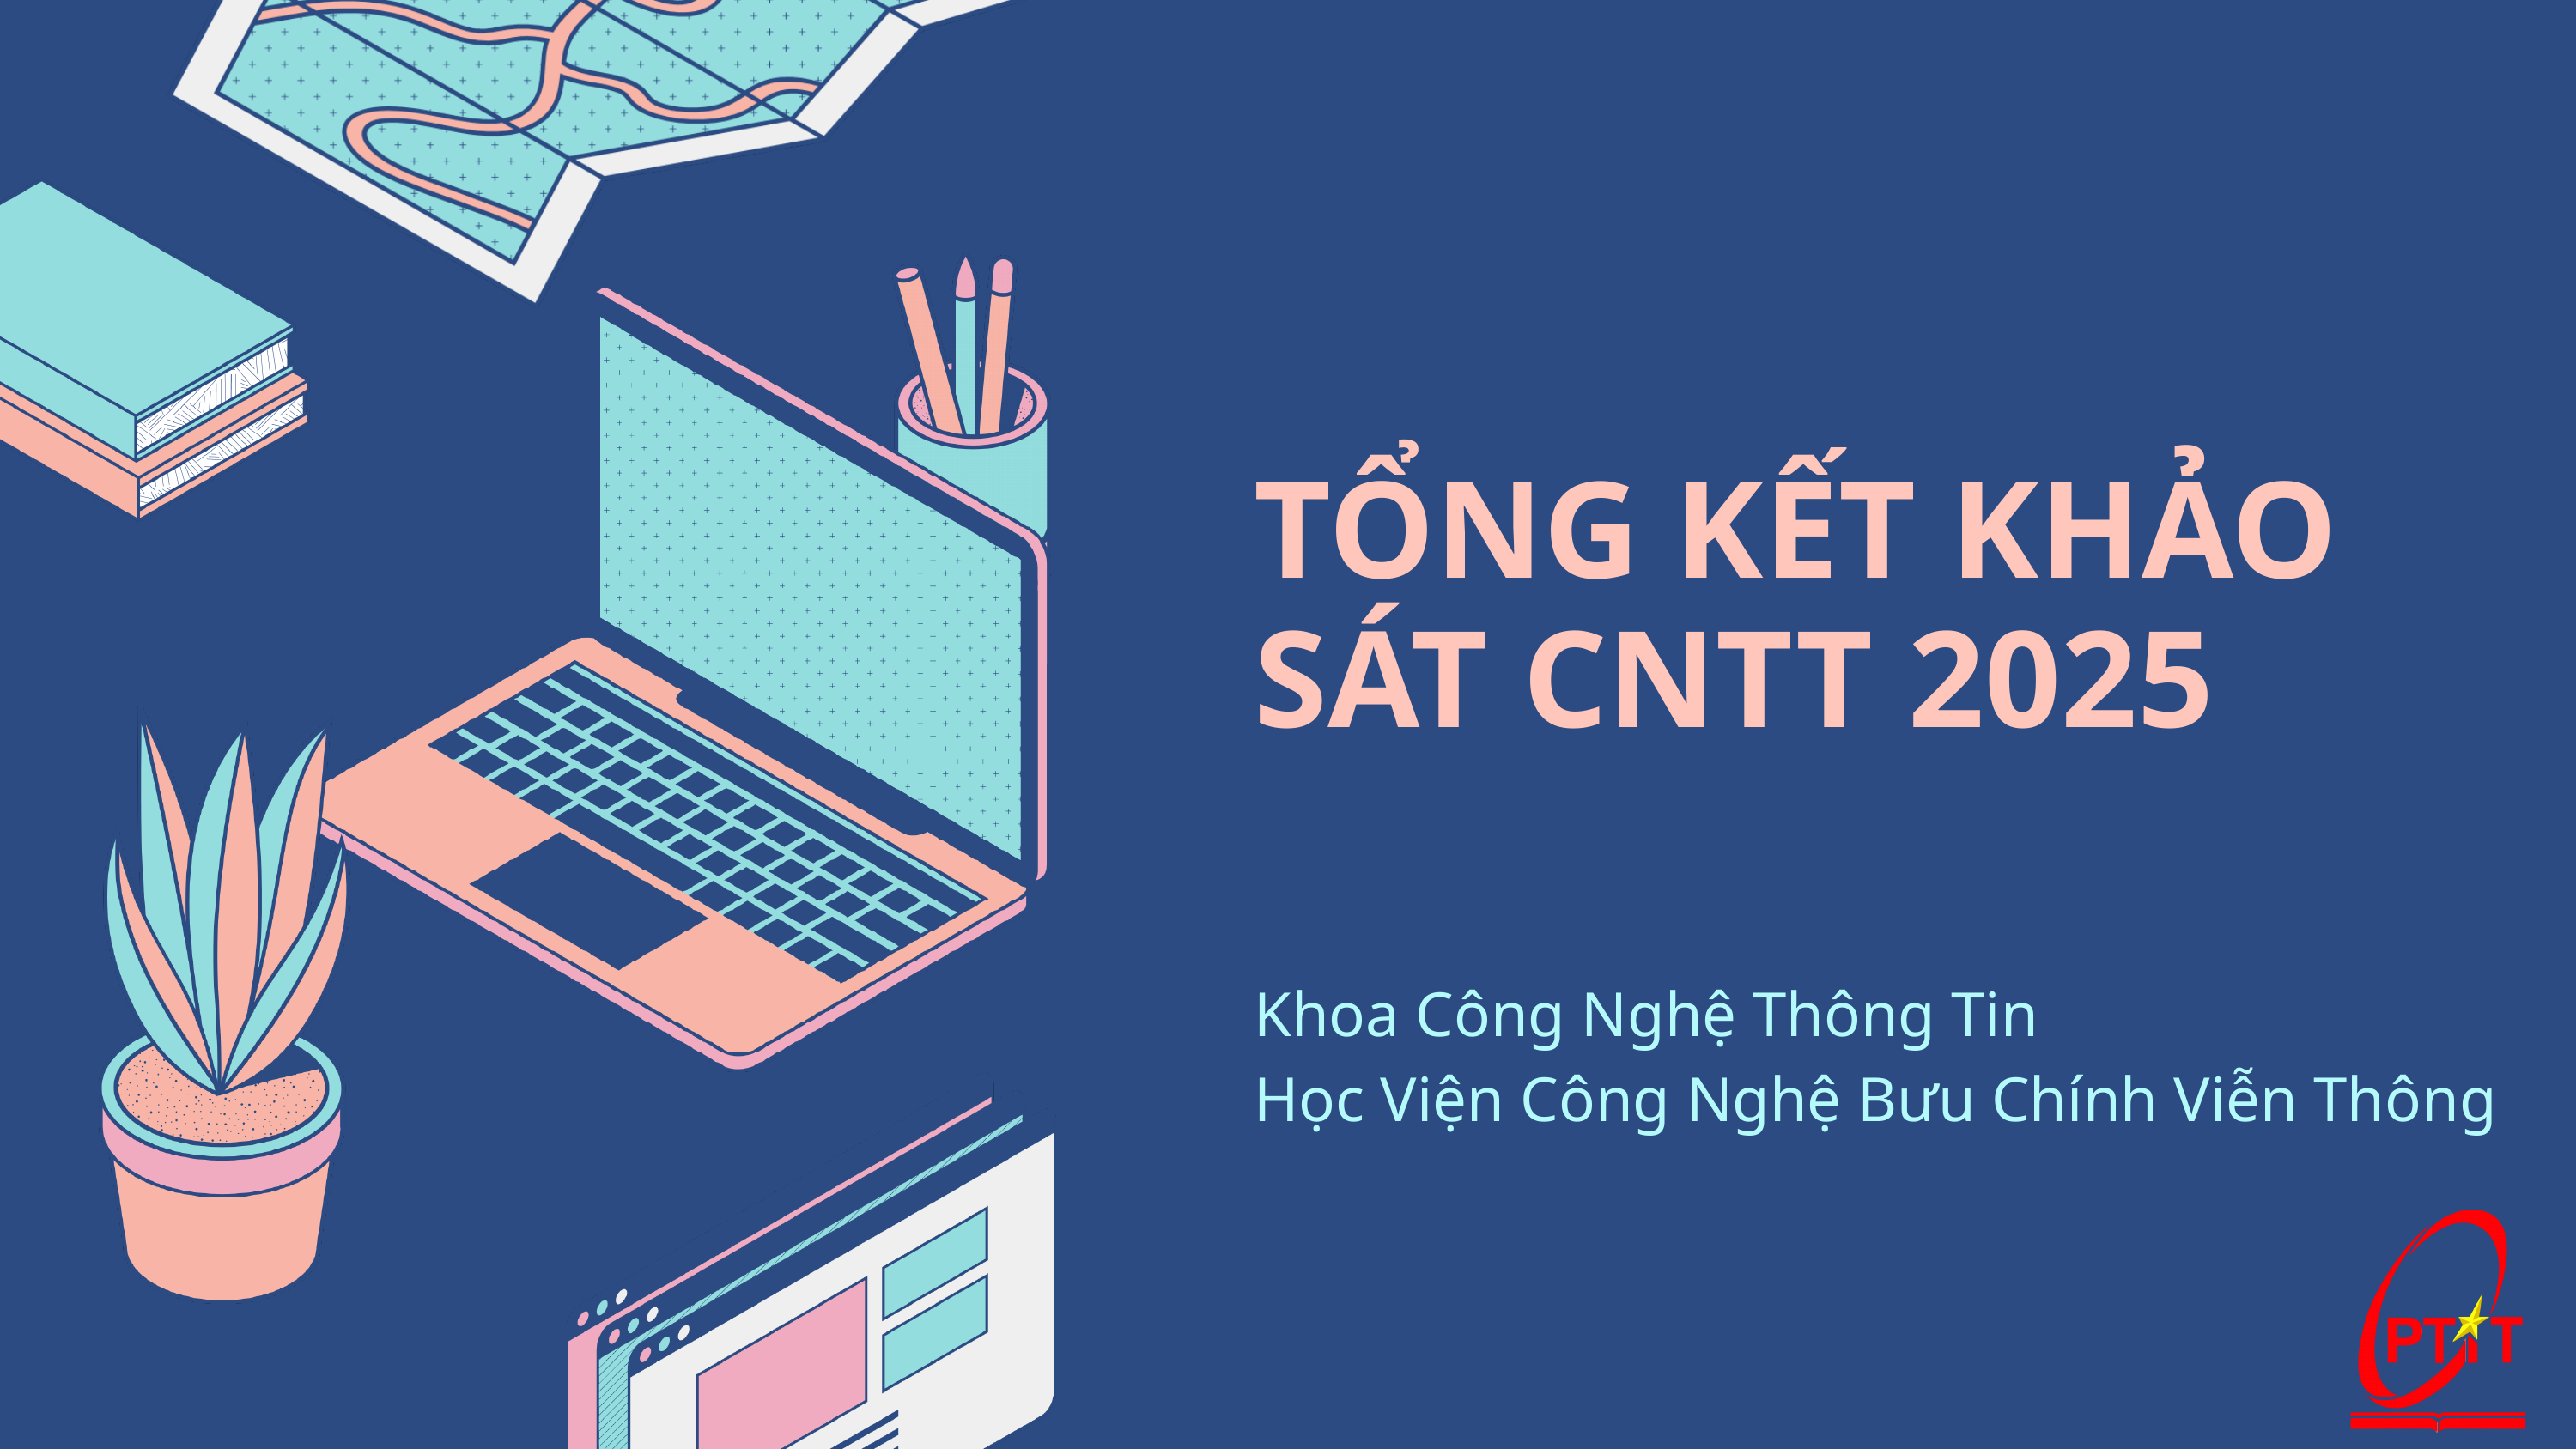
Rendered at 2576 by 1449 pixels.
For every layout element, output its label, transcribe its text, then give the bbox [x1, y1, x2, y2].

text_box [166, 0, 1119, 309]
text_box Khoa Công Nghệ Thông Tin Học Viện Công Nghệ Bưu Chính Viễn Thông [1254, 963, 2517, 1219]
text_box [888, 252, 1057, 616]
text_box [88, 705, 355, 1304]
text_box [295, 284, 1050, 1072]
text_box [2318, 1197, 2576, 1449]
text_box [0, 178, 310, 522]
text_box TỔNG KẾT KHẢO SÁT CNTT 2025 [1254, 455, 2412, 755]
text_box [565, 1071, 1056, 1449]
